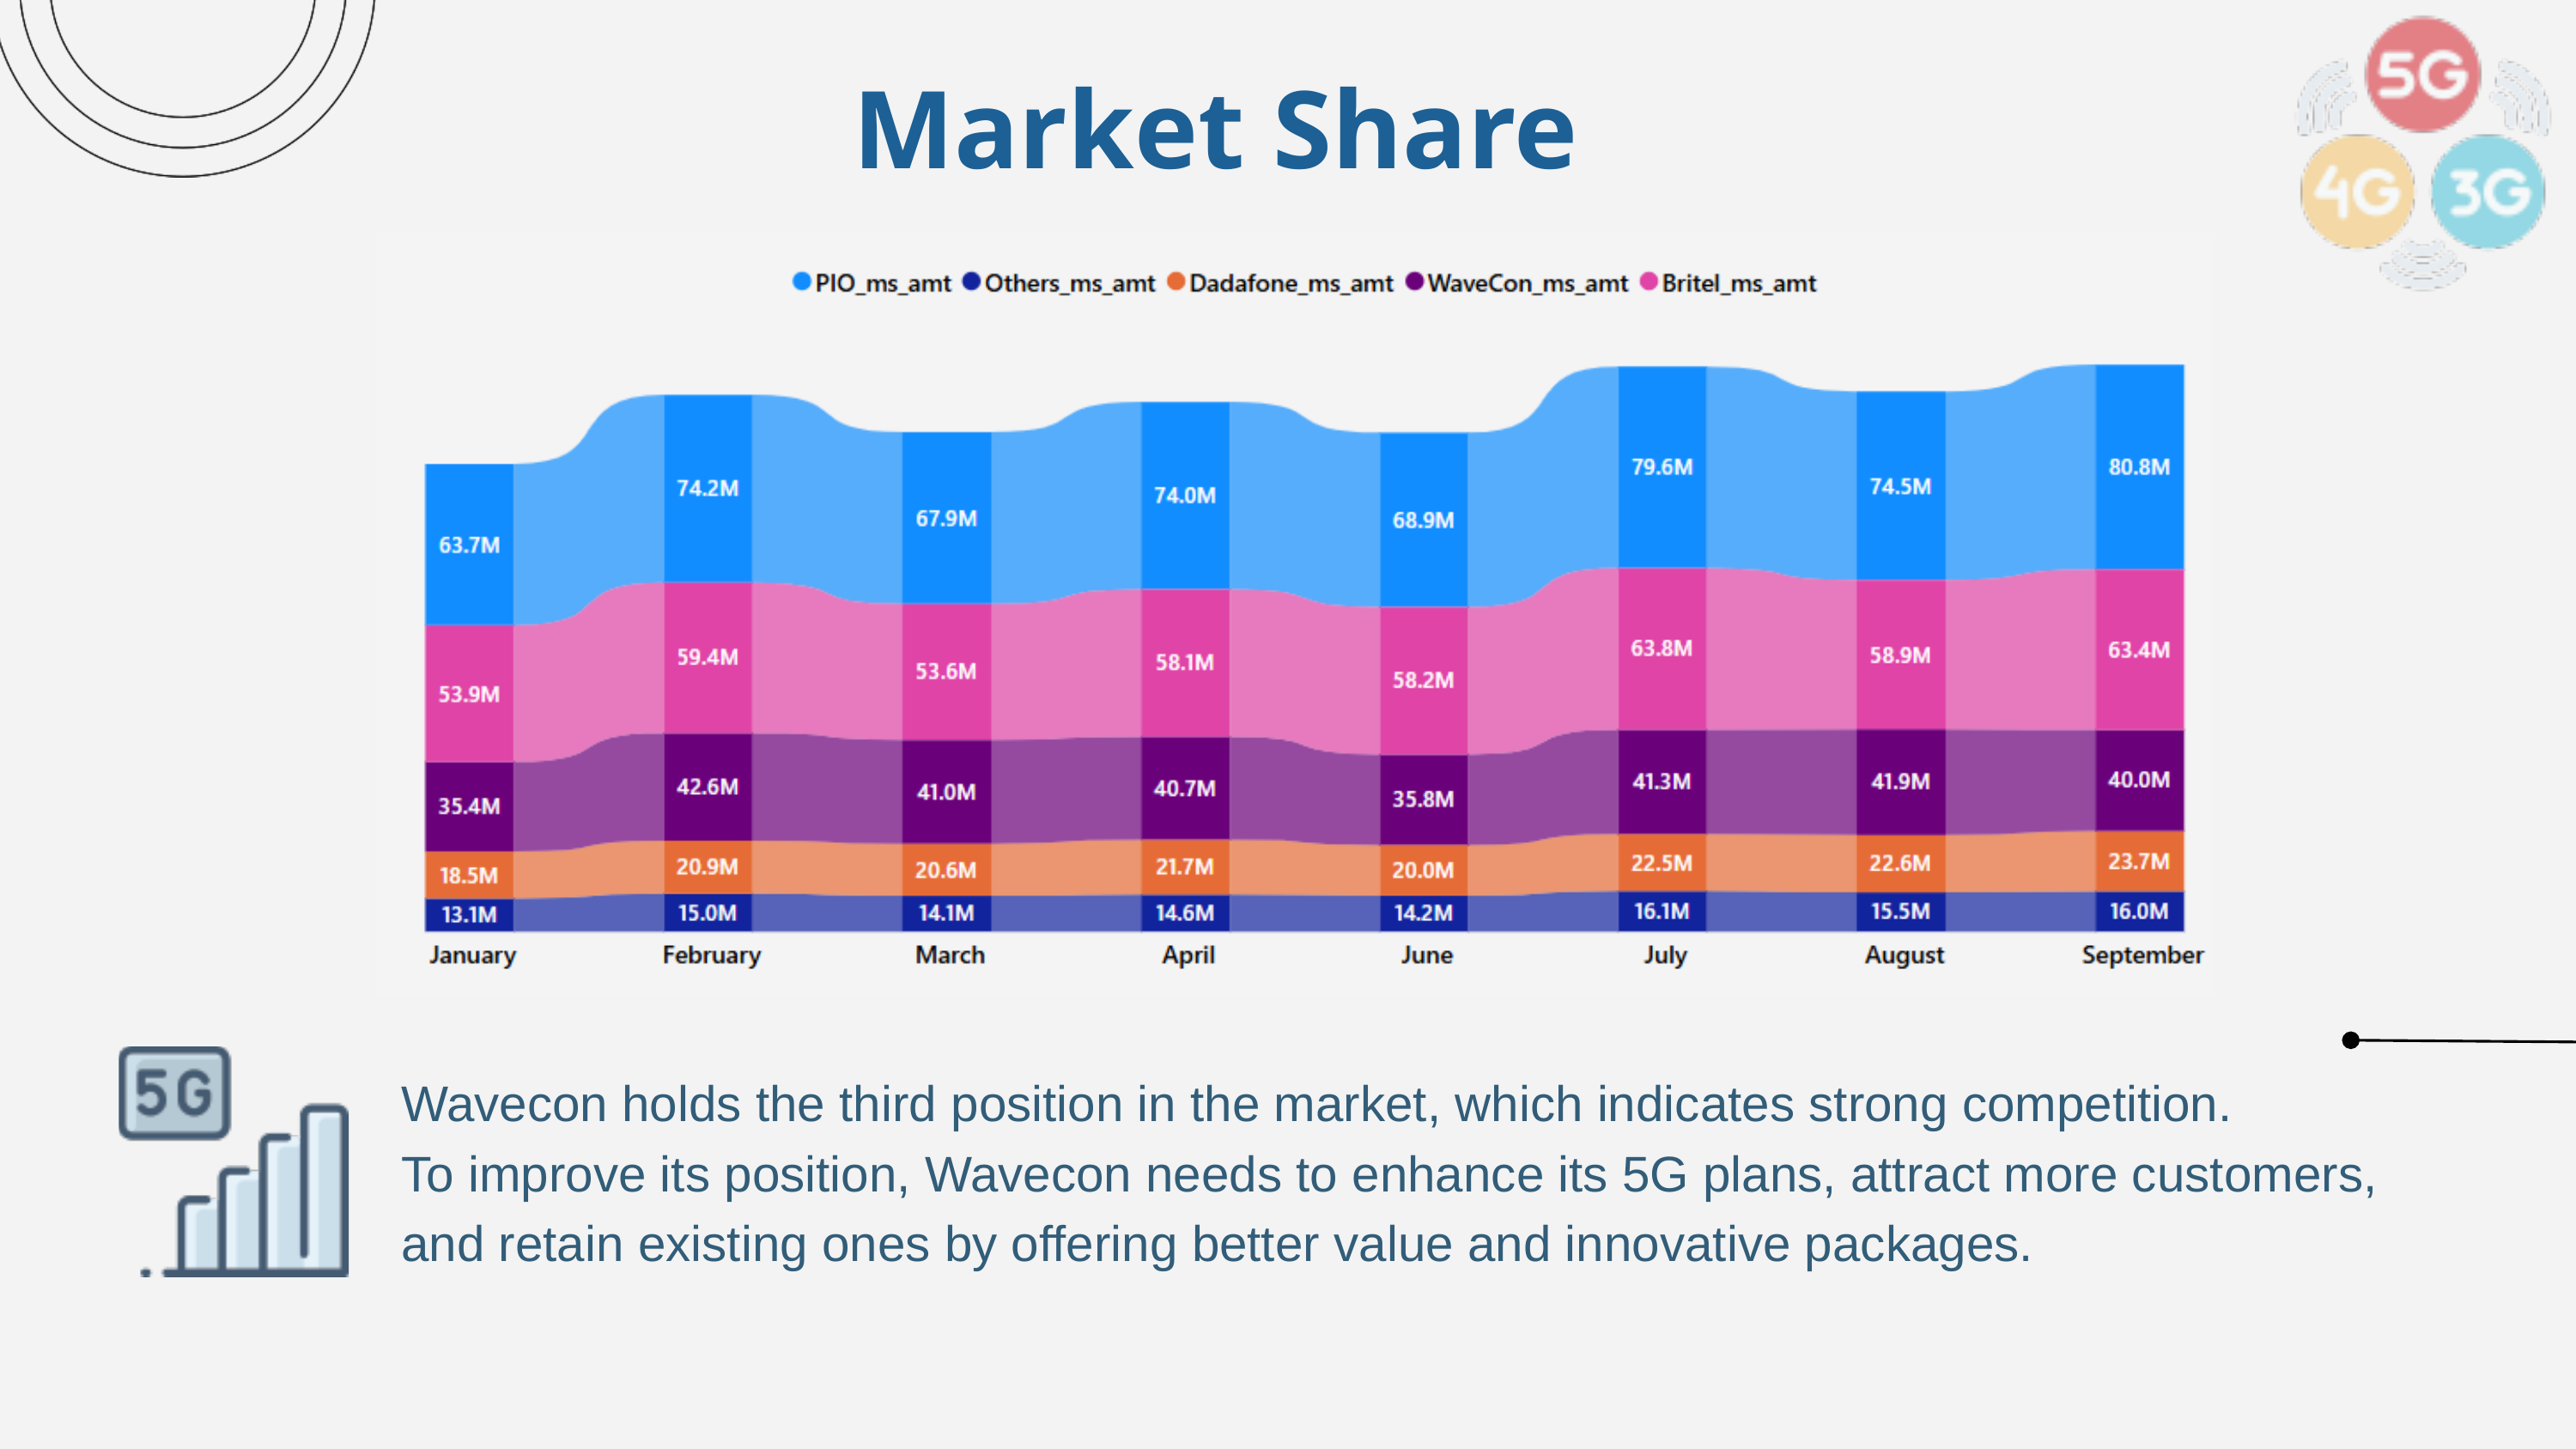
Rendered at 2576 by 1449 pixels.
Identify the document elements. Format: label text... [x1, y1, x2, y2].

text_box [375, 233, 2216, 996]
text_box Market Share [702, 39, 1728, 191]
text_box [2272, 0, 2576, 304]
text_box [2342, 1031, 2576, 1050]
text_box Wavecon holds the third position in the market, which indicates strong competition. To improve its position, Wavecon needs to enhance its 5G plans, attract more customers, and retain existing ones by offering better value and innovative packages. [401, 1061, 2457, 1272]
text_box [118, 1046, 349, 1277]
text_box [0, 0, 376, 178]
